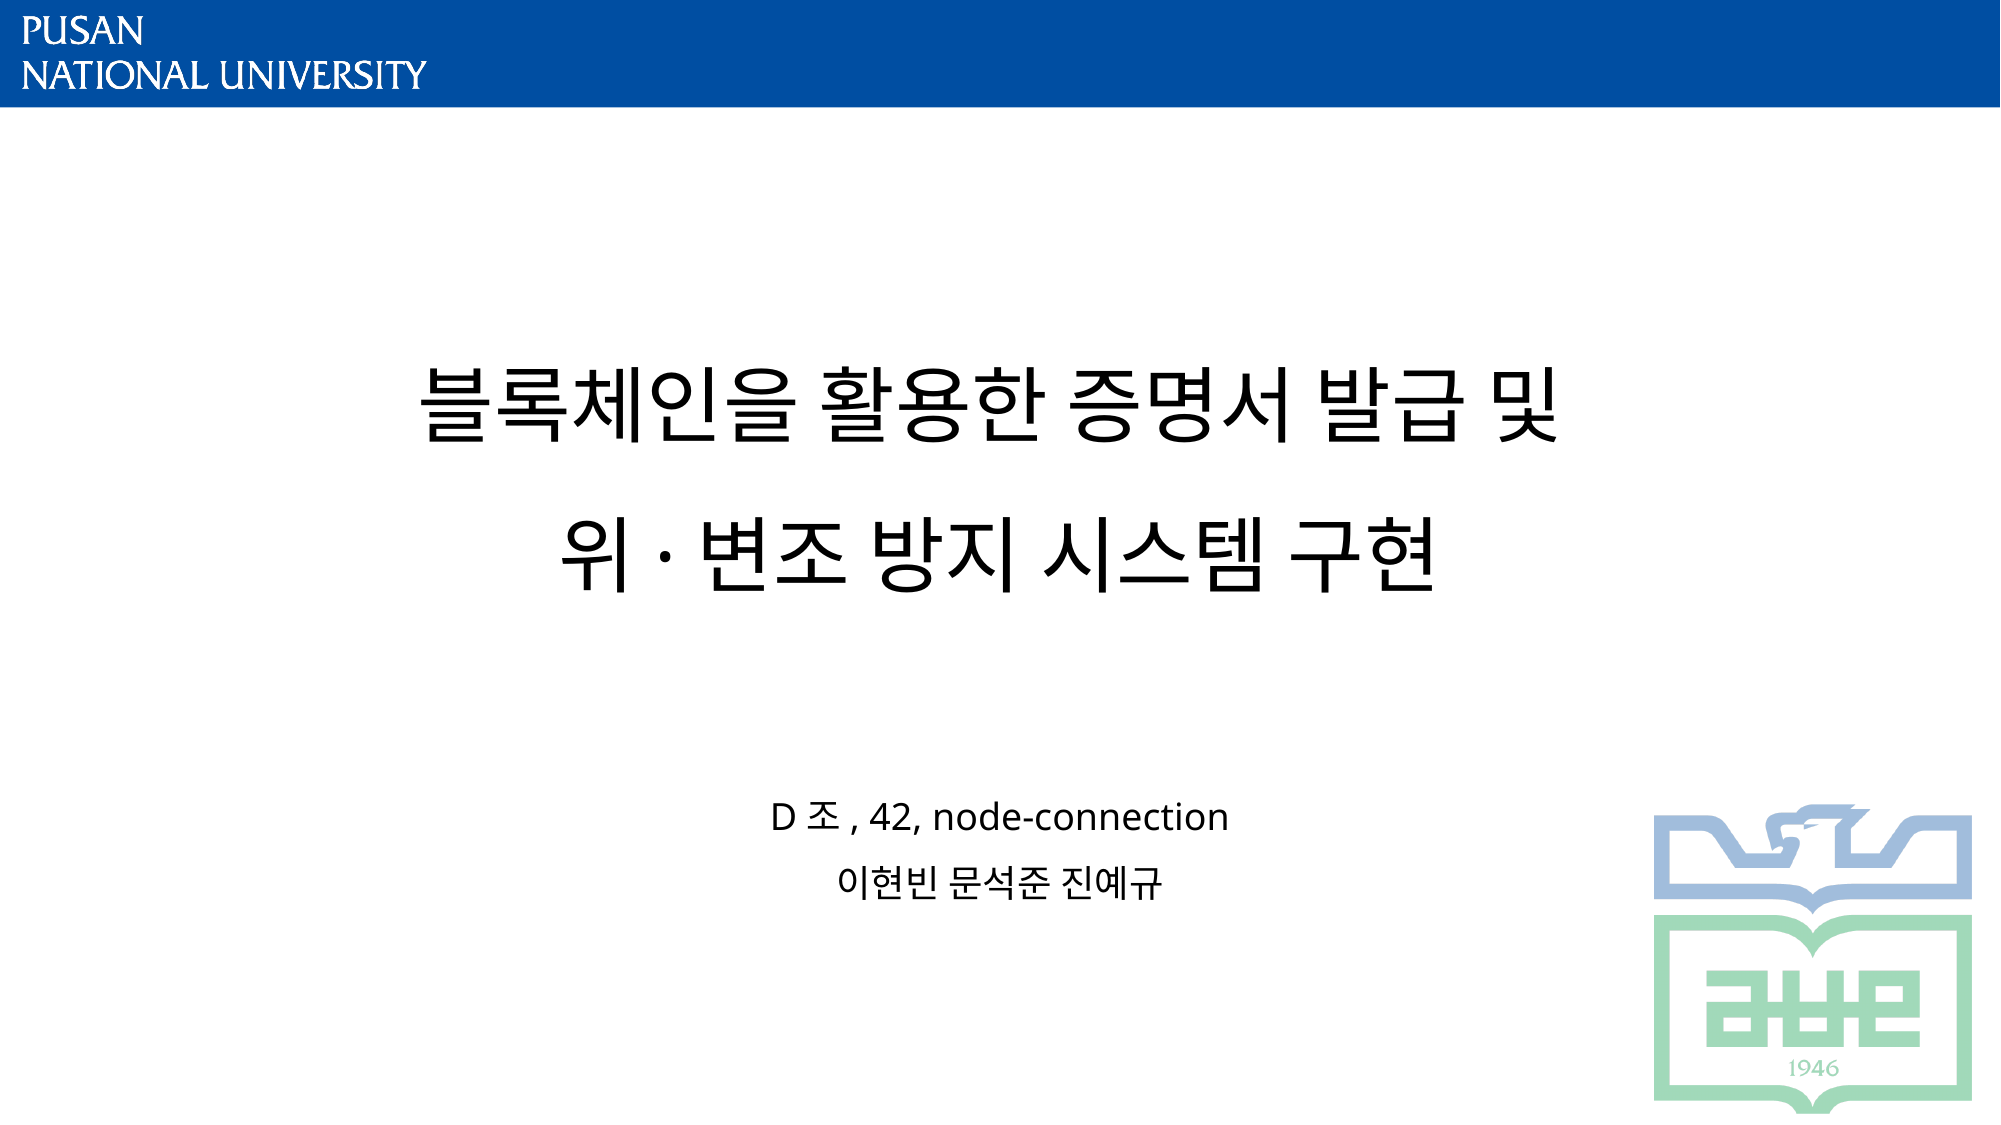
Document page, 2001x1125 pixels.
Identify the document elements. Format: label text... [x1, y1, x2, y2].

picture [22, 15, 428, 90]
text_box [1636, 793, 1987, 1125]
text_box 블록체인을 활용한 증명서 발급 및 위·변조 방지 시스템 구현 [208, 295, 1792, 611]
picture [1654, 804, 1973, 1114]
text_box D조, 42, node-connection 이현빈 문석준 진예규 [684, 762, 1316, 913]
text_box [0, 0, 2000, 108]
